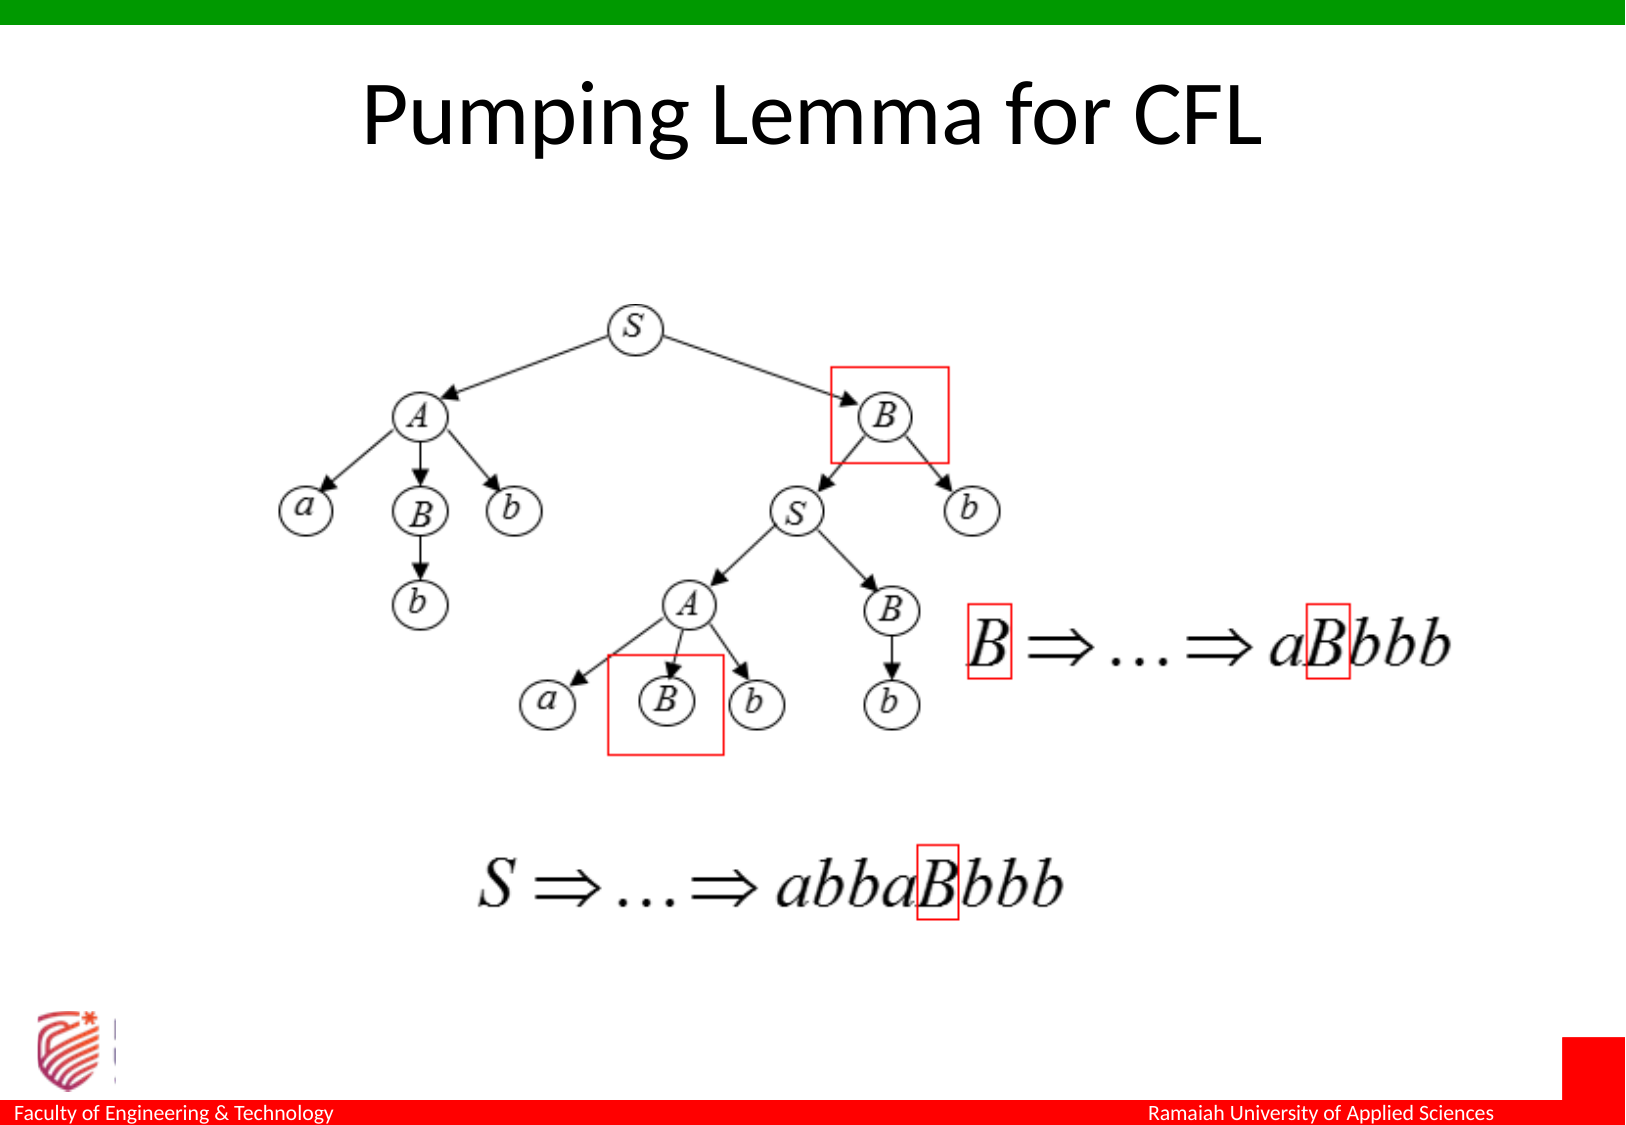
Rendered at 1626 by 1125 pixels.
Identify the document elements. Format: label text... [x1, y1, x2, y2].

picture [187, 304, 1457, 1013]
text_box Pumping Lemma for CFL [81, 45, 1544, 233]
picture [37, 1011, 116, 1092]
